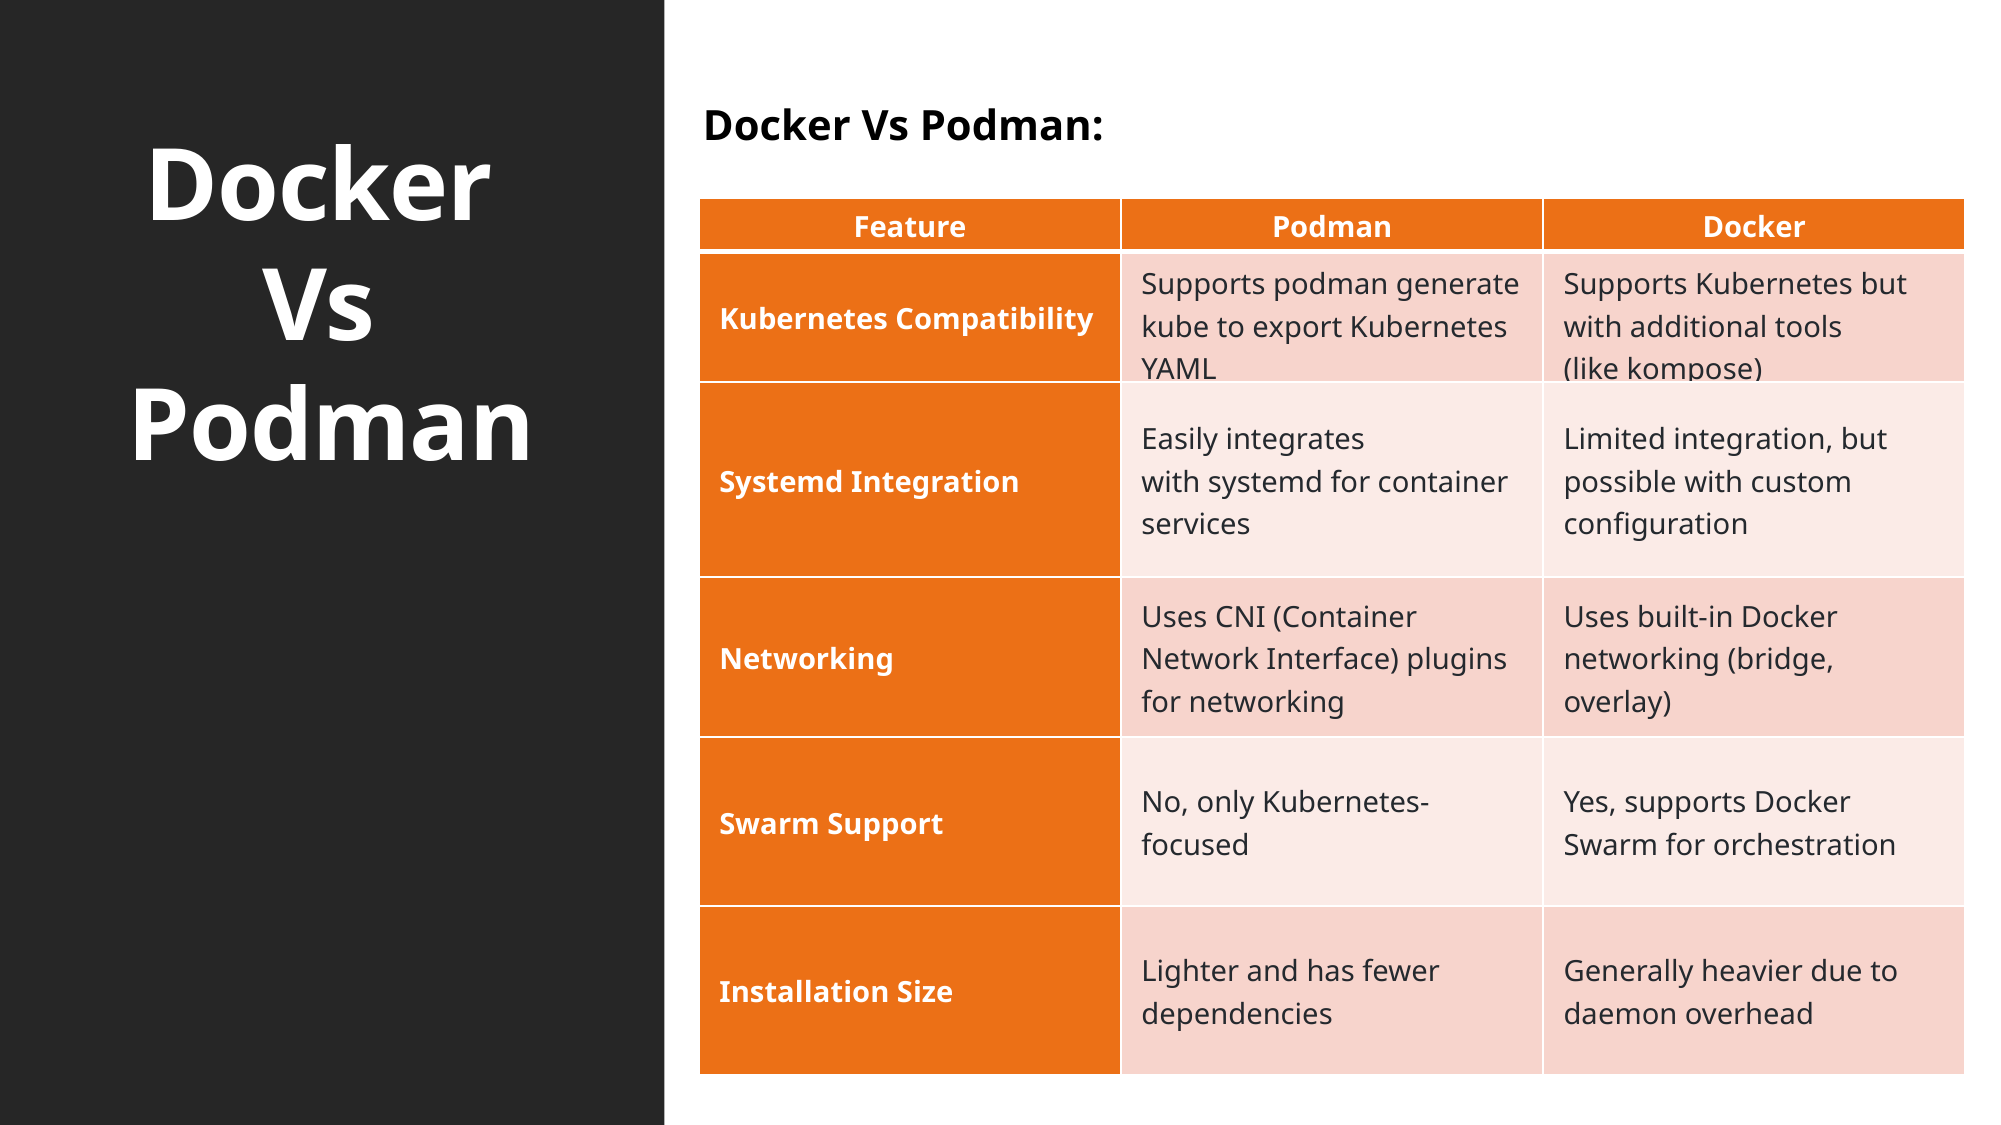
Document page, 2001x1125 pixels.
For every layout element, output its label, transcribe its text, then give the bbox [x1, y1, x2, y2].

table_cell Limited integration, but possible with custom configuration [1544, 383, 1964, 576]
table_cell Installation Size [700, 907, 1120, 1074]
table_cell No, only Kubernetes-focused [1122, 738, 1542, 905]
table_cell Uses built-in Docker networking (bridge, overlay) [1544, 578, 1964, 736]
table_cell Networking [700, 578, 1120, 736]
table_cell Swarm Support [700, 738, 1120, 905]
table_cell Lighter and has fewer dependencies [1122, 907, 1542, 1074]
table_cell Supports podman generate kube to export Kubernetes YAML [1122, 254, 1542, 381]
text_box [0, 0, 666, 1125]
text_box [666, 0, 2000, 1125]
table_cell Easily integrates with systemd for container services [1122, 383, 1542, 576]
table_cell Generally heavier due to daemon overhead [1544, 907, 1964, 1074]
table_header Podman [1122, 199, 1542, 249]
table_cell Systemd Integration [700, 383, 1120, 576]
text_box Docker Vs Podman: [688, 91, 1977, 256]
table_cell Supports Kubernetes but with additional tools (like kompose) [1544, 254, 1964, 381]
table_cell Uses CNI (Container Network Interface) plugins for networking [1122, 578, 1542, 736]
table_cell Kubernetes Compatibility [700, 254, 1120, 381]
table_cell Yes, supports Docker Swarm for orchestration [1544, 738, 1964, 905]
title Docker Vs Podman [20, 0, 642, 602]
table_header Feature [700, 199, 1120, 249]
table_header Docker [1544, 199, 1964, 249]
